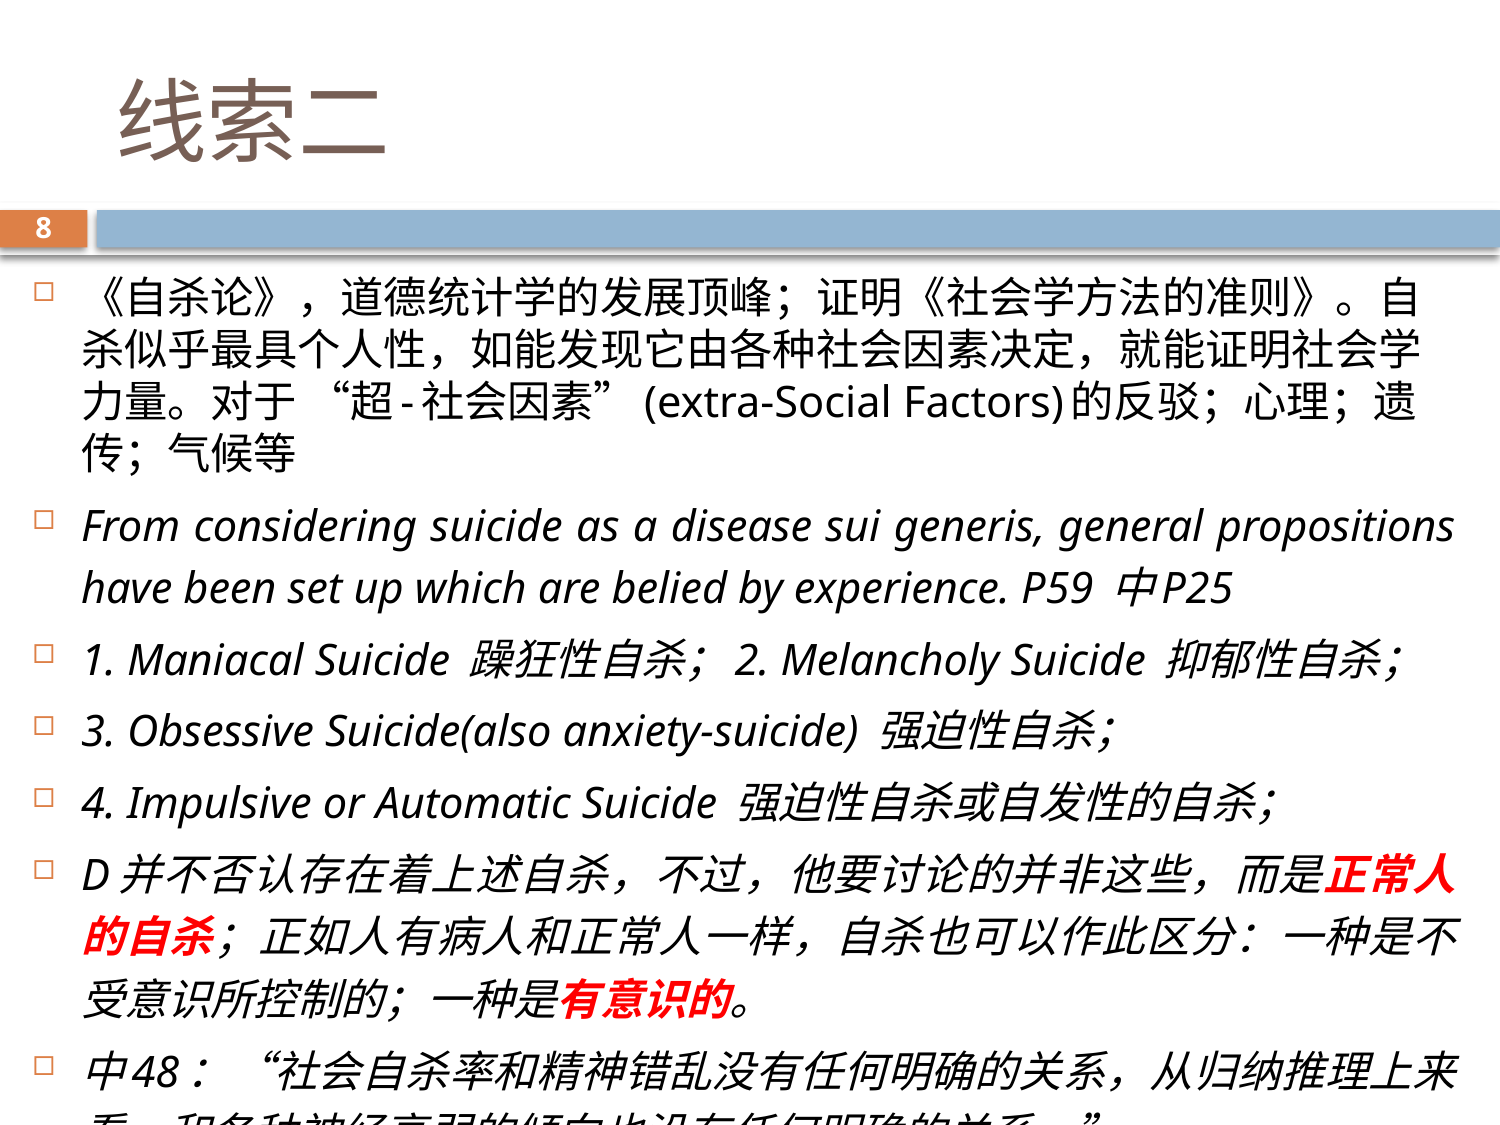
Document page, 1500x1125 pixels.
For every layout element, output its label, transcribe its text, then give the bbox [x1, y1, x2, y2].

list 《自杀论》，道德统计学的发展顶峰；证明《社会学方法的准则》。自杀似乎最具个人性，如能发现它由各种社会因素决定，就能证明社会学力量。对于 “超-社会因素”(extra-Social Factors)的反驳；心理；遗传；气候等 From considering suicide as a disease sui generis, general propositions have been set up which are belied by experience. P59 中P25 1. Maniacal Suicide 躁狂性自杀；2. Melancholy Suicide 抑郁性自杀； 3. Obsessive Suicide(also anxiety-suicide) 强迫性自杀； 4. Impulsive or Automatic Suicide 强迫性自杀或自发性的自杀； D并不否认存在着上述自杀，不过，他要讨论的并非这些，而是正常人的自杀；正如人有病人和正常人一样，自杀也可以作此区分：一种是不受意识所控制的；一种是有意识的。 中48：“社会自杀率和精神错乱没有任何明确的关系，从归纳推理上来看，和各种神经衰弱的倾向也没有任何明确的关系。” [17, 262, 1471, 1125]
slide_number 8 [0, 208, 88, 249]
title 线索二 [100, 37, 1438, 200]
